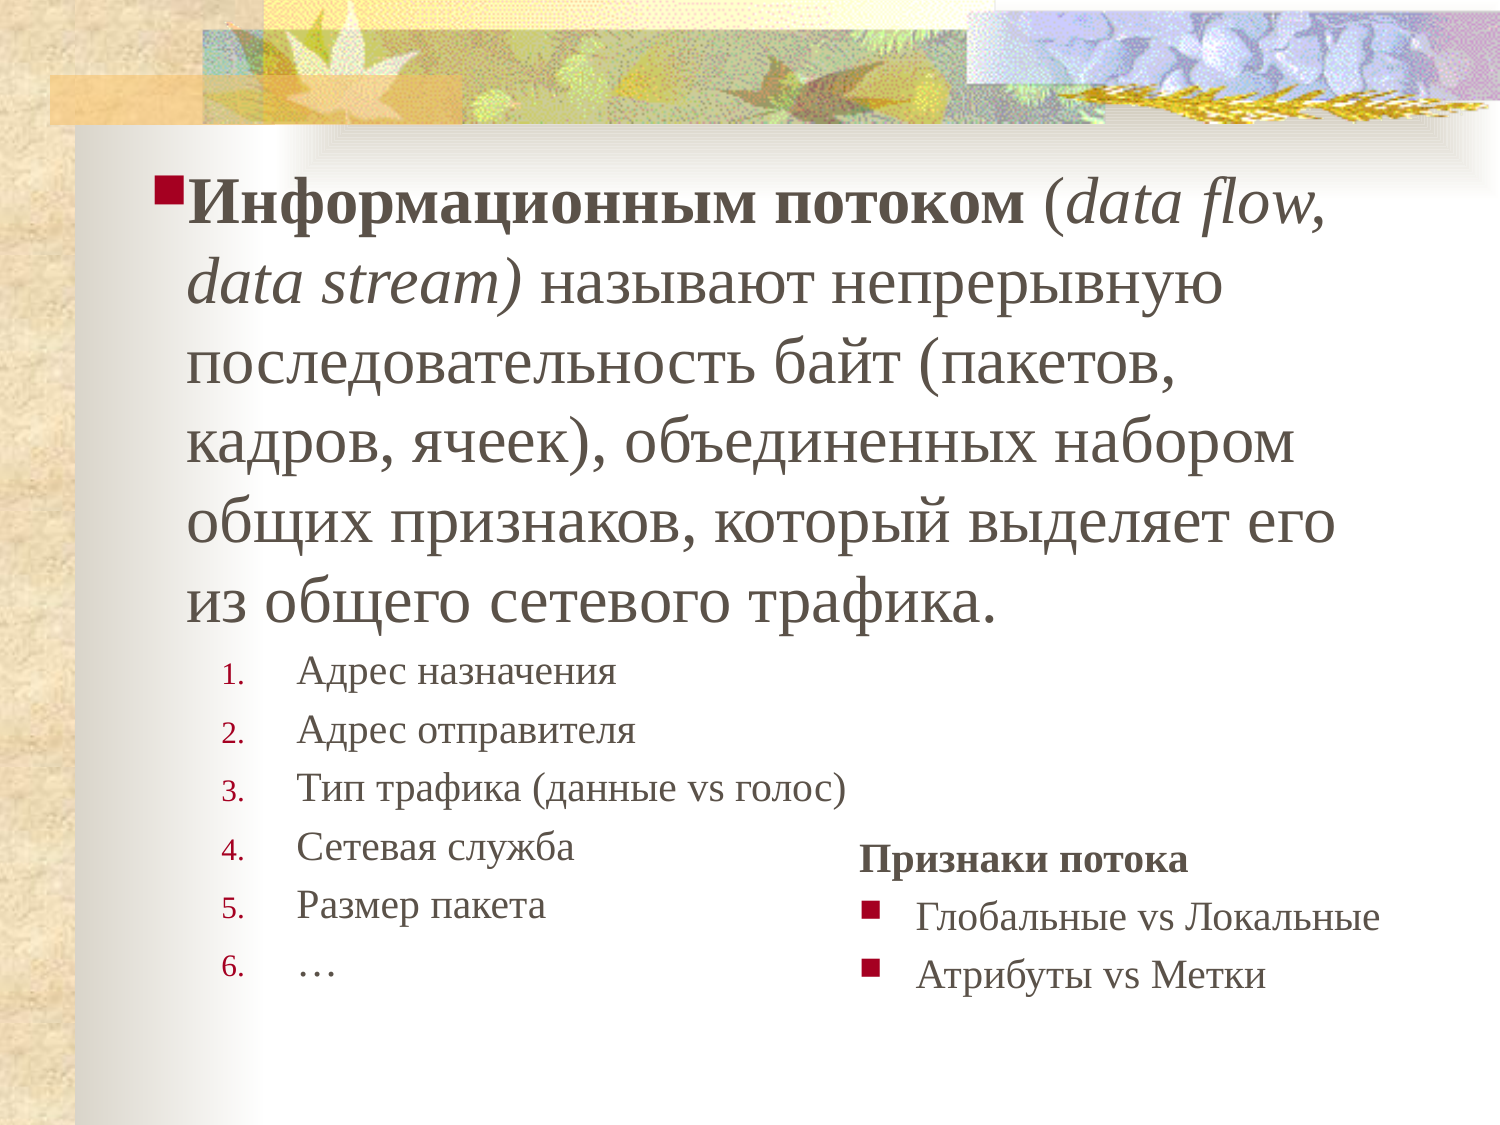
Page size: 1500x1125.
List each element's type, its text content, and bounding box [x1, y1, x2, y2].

picture [0, 0, 1500, 1125]
text_box Информационным потоком (data flow, data stream) называют непрерывную последовательность байт (пакетов, кадров, ячеек), объединенных набором общих признаков, который выделяет его из общего сетевого трафика. [135, 149, 1361, 637]
text_box Адрес назначения Адрес отправителя Тип трафика (данные vs голос) Сетевая служба Размер пакета … [206, 635, 904, 993]
text_box Признаки потока Глобальные vs Локальные Атрибуты vs Метки [844, 822, 1436, 1005]
